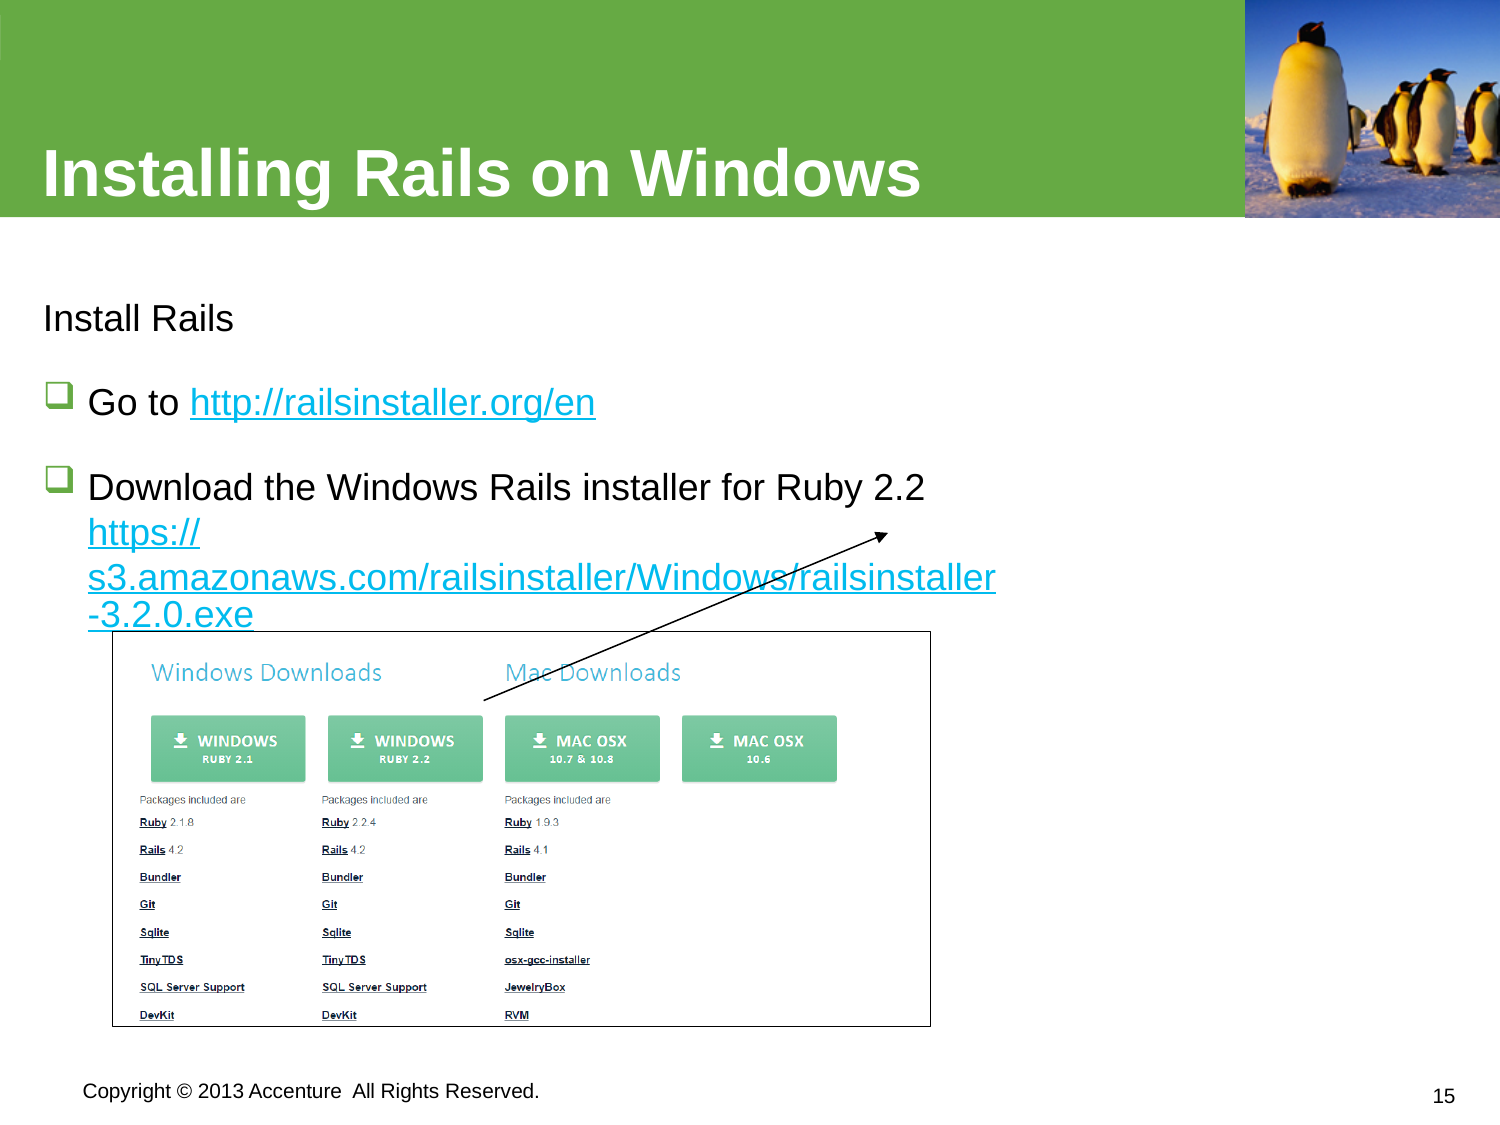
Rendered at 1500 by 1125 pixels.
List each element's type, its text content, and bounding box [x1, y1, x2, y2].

text_box Installing Rails on Windows [27, 69, 1062, 218]
slide_number 15 [1191, 1070, 1471, 1116]
list Install Rails Go to http://railsinstaller.org/en Download the Windows Rails installer for Ruby 2.2 https://s3.amazonaws.com/railsinstaller/Windows/railsinstaller-3.2.0.exe [27, 285, 1015, 1072]
picture [1245, 0, 1500, 218]
picture [112, 631, 930, 1026]
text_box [483, 532, 889, 701]
